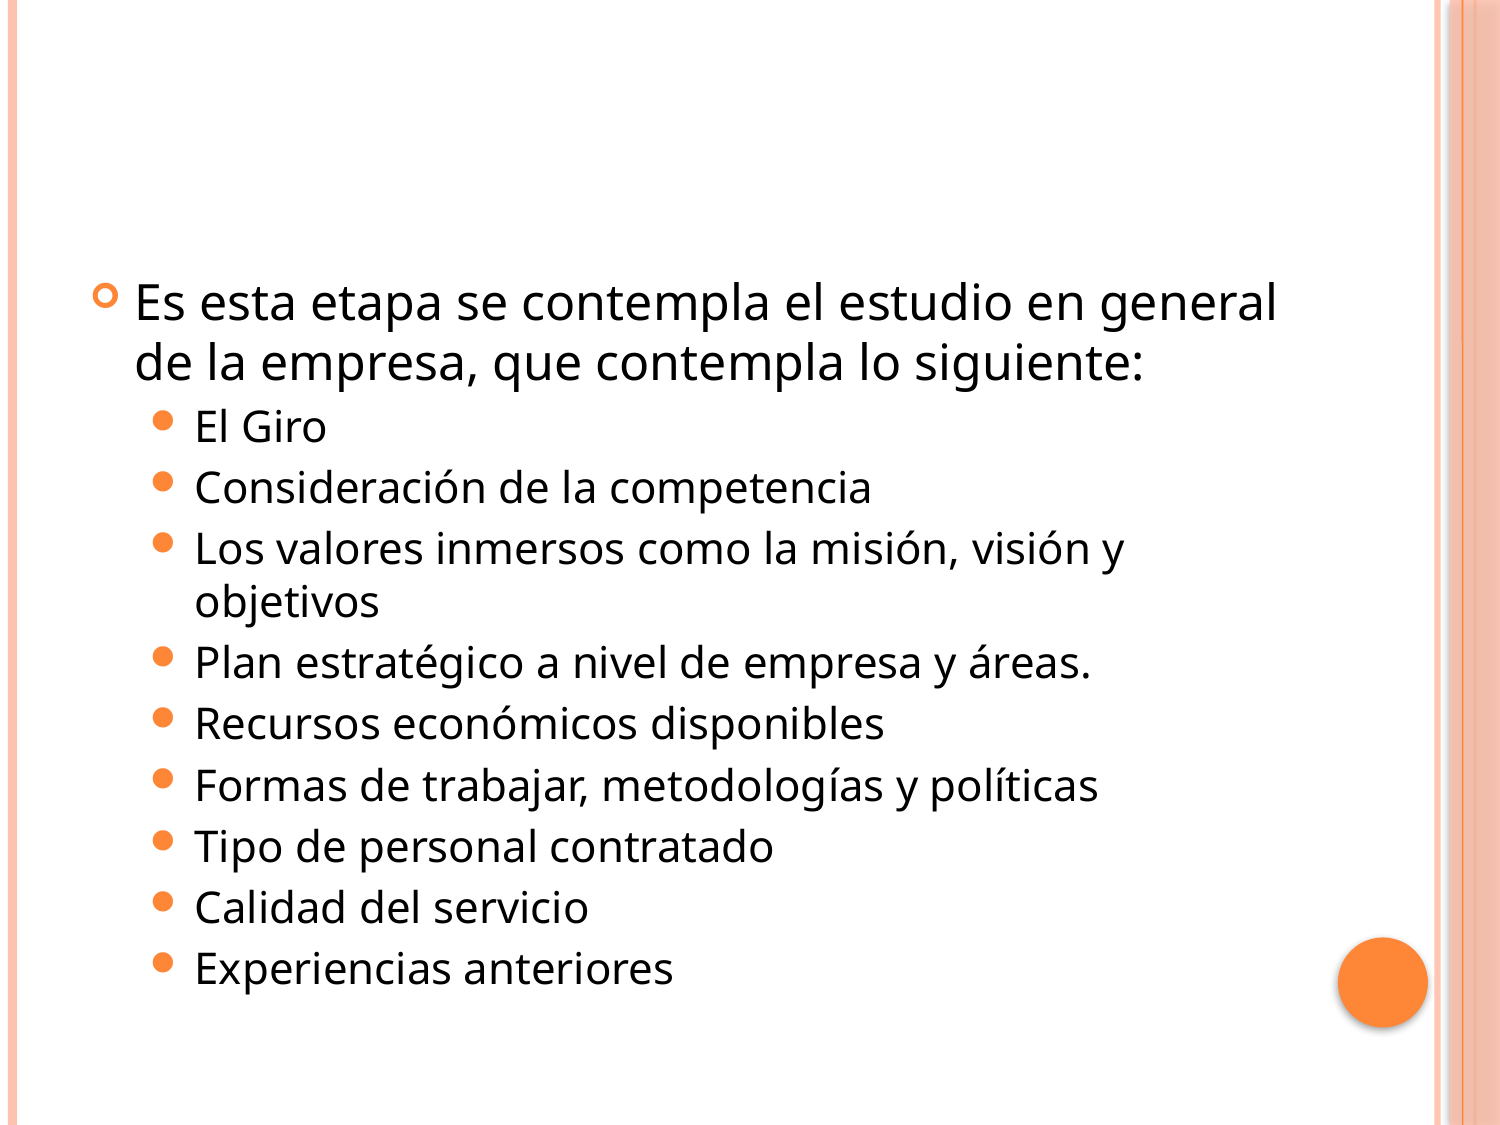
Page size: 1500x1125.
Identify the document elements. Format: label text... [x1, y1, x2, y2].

list Es esta etapa se contempla el estudio en general de la empresa, que contempla lo siguiente: El Giro Consideración de la competencia Los valores inmersos como la misión, visión y objetivos Plan estratégico a nivel de empresa y áreas. Recursos económicos disponibles Formas de trabajar, metodologías y políticas Tipo de personal contratado Calidad del servicio Experiencias anteriores [75, 262, 1300, 1062]
